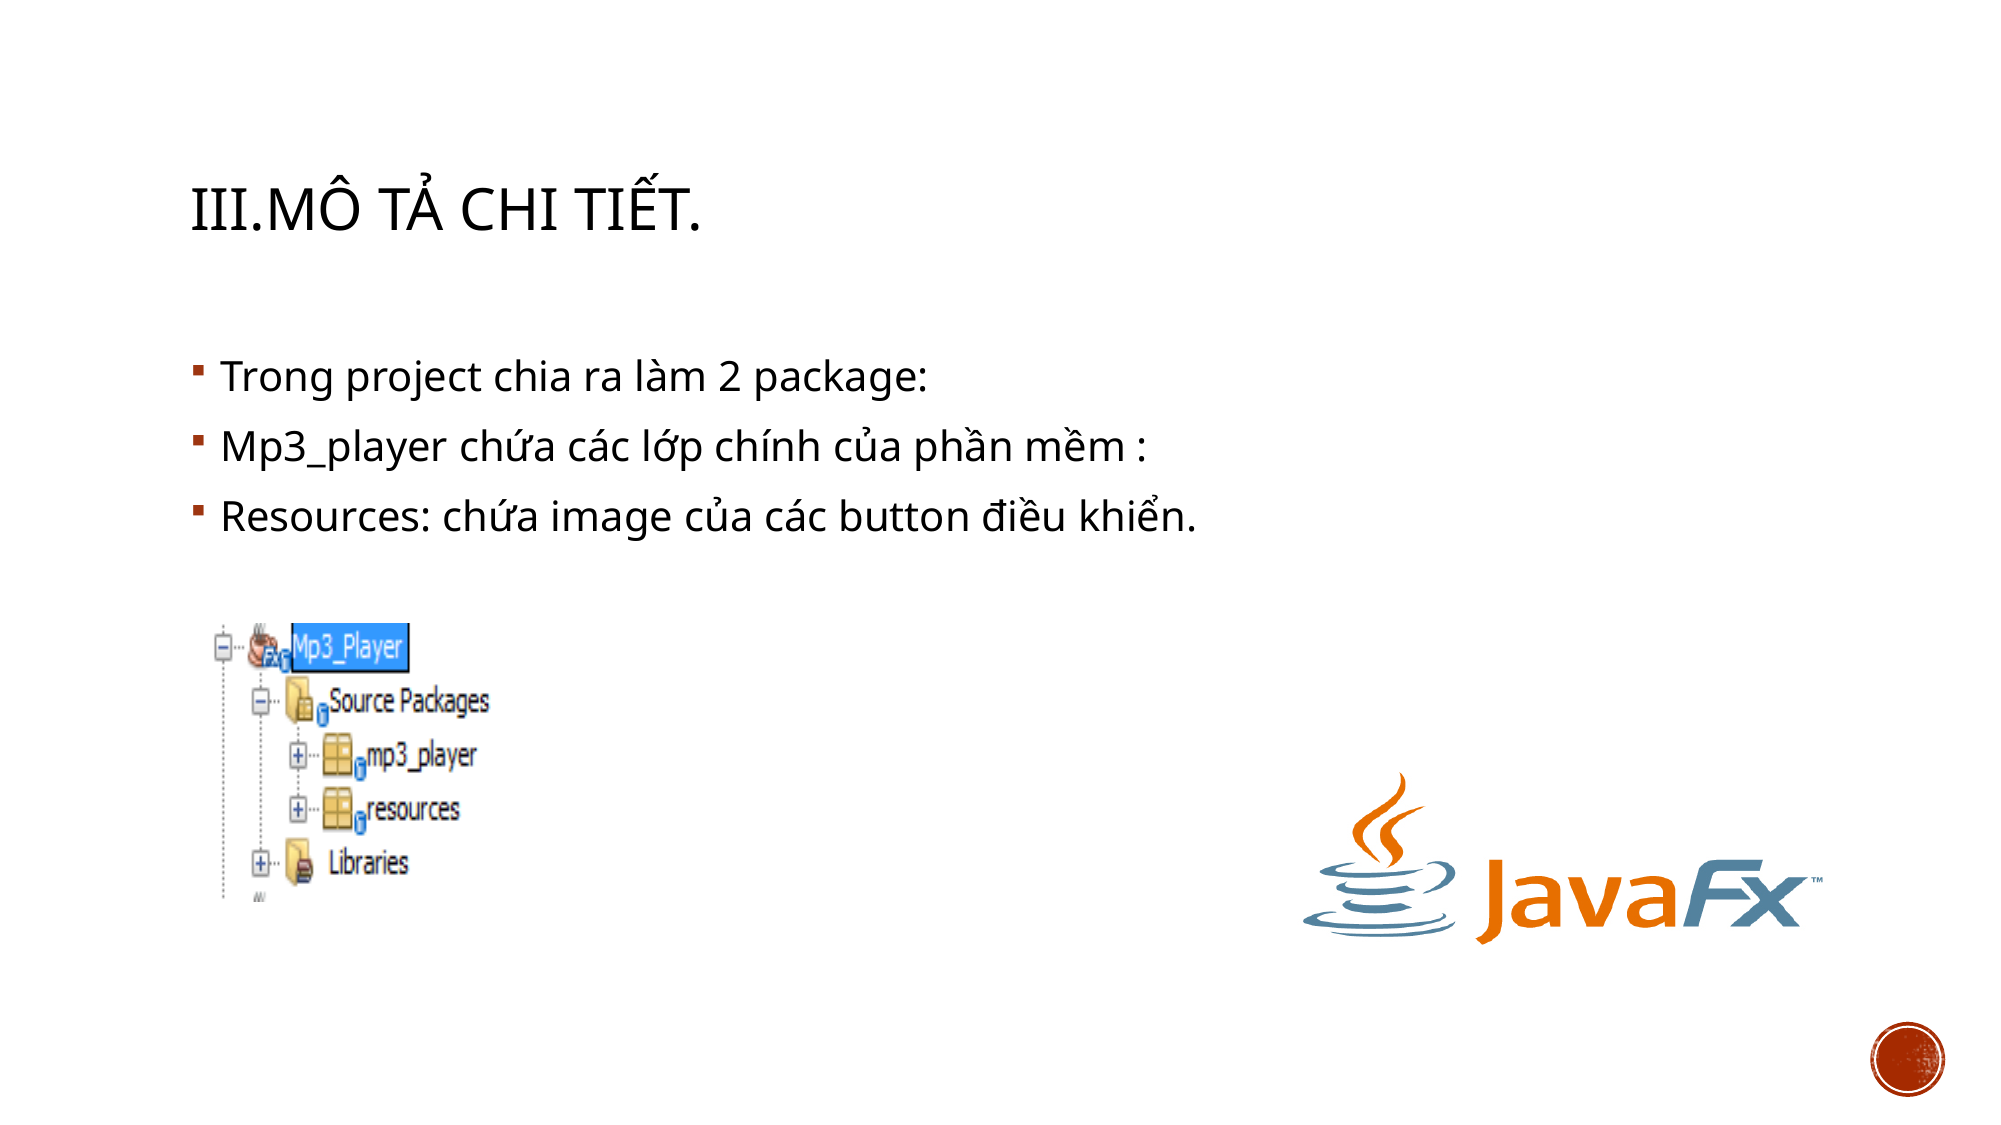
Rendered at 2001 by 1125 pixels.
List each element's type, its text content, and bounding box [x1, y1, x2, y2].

title iii.MÔ TẢ CHI TIẾT. [175, 79, 1826, 344]
picture [209, 623, 554, 902]
picture [1225, 741, 1897, 1010]
list Trong project chia ra làm 2 package: Mp3_player chứa các lớp chính của phần mềm : Resources: chứa image của các button điều khiển. [175, 348, 1285, 1013]
